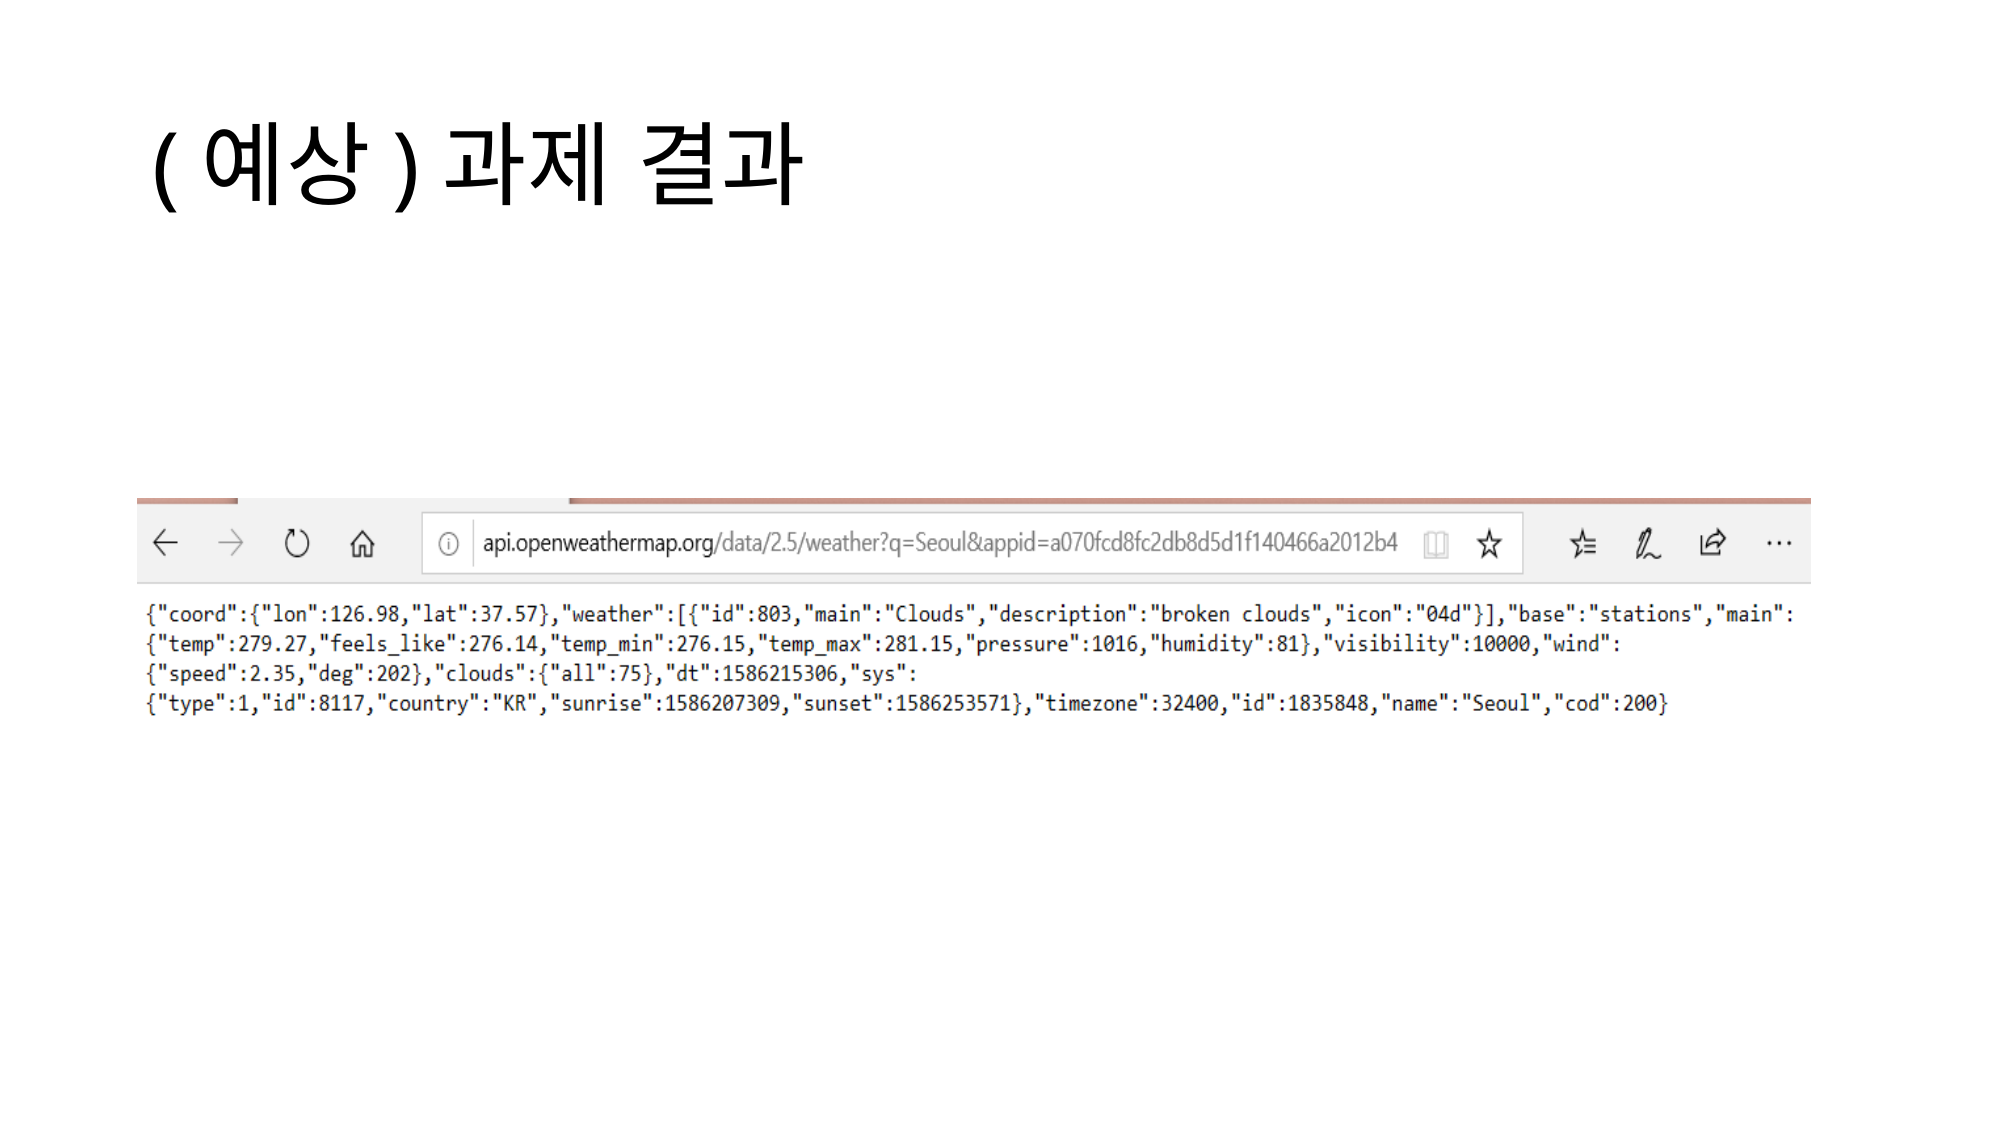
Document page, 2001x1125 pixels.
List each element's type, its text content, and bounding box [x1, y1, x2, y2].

title (예상)과제 결과 [137, 59, 1863, 278]
picture [137, 497, 1811, 786]
